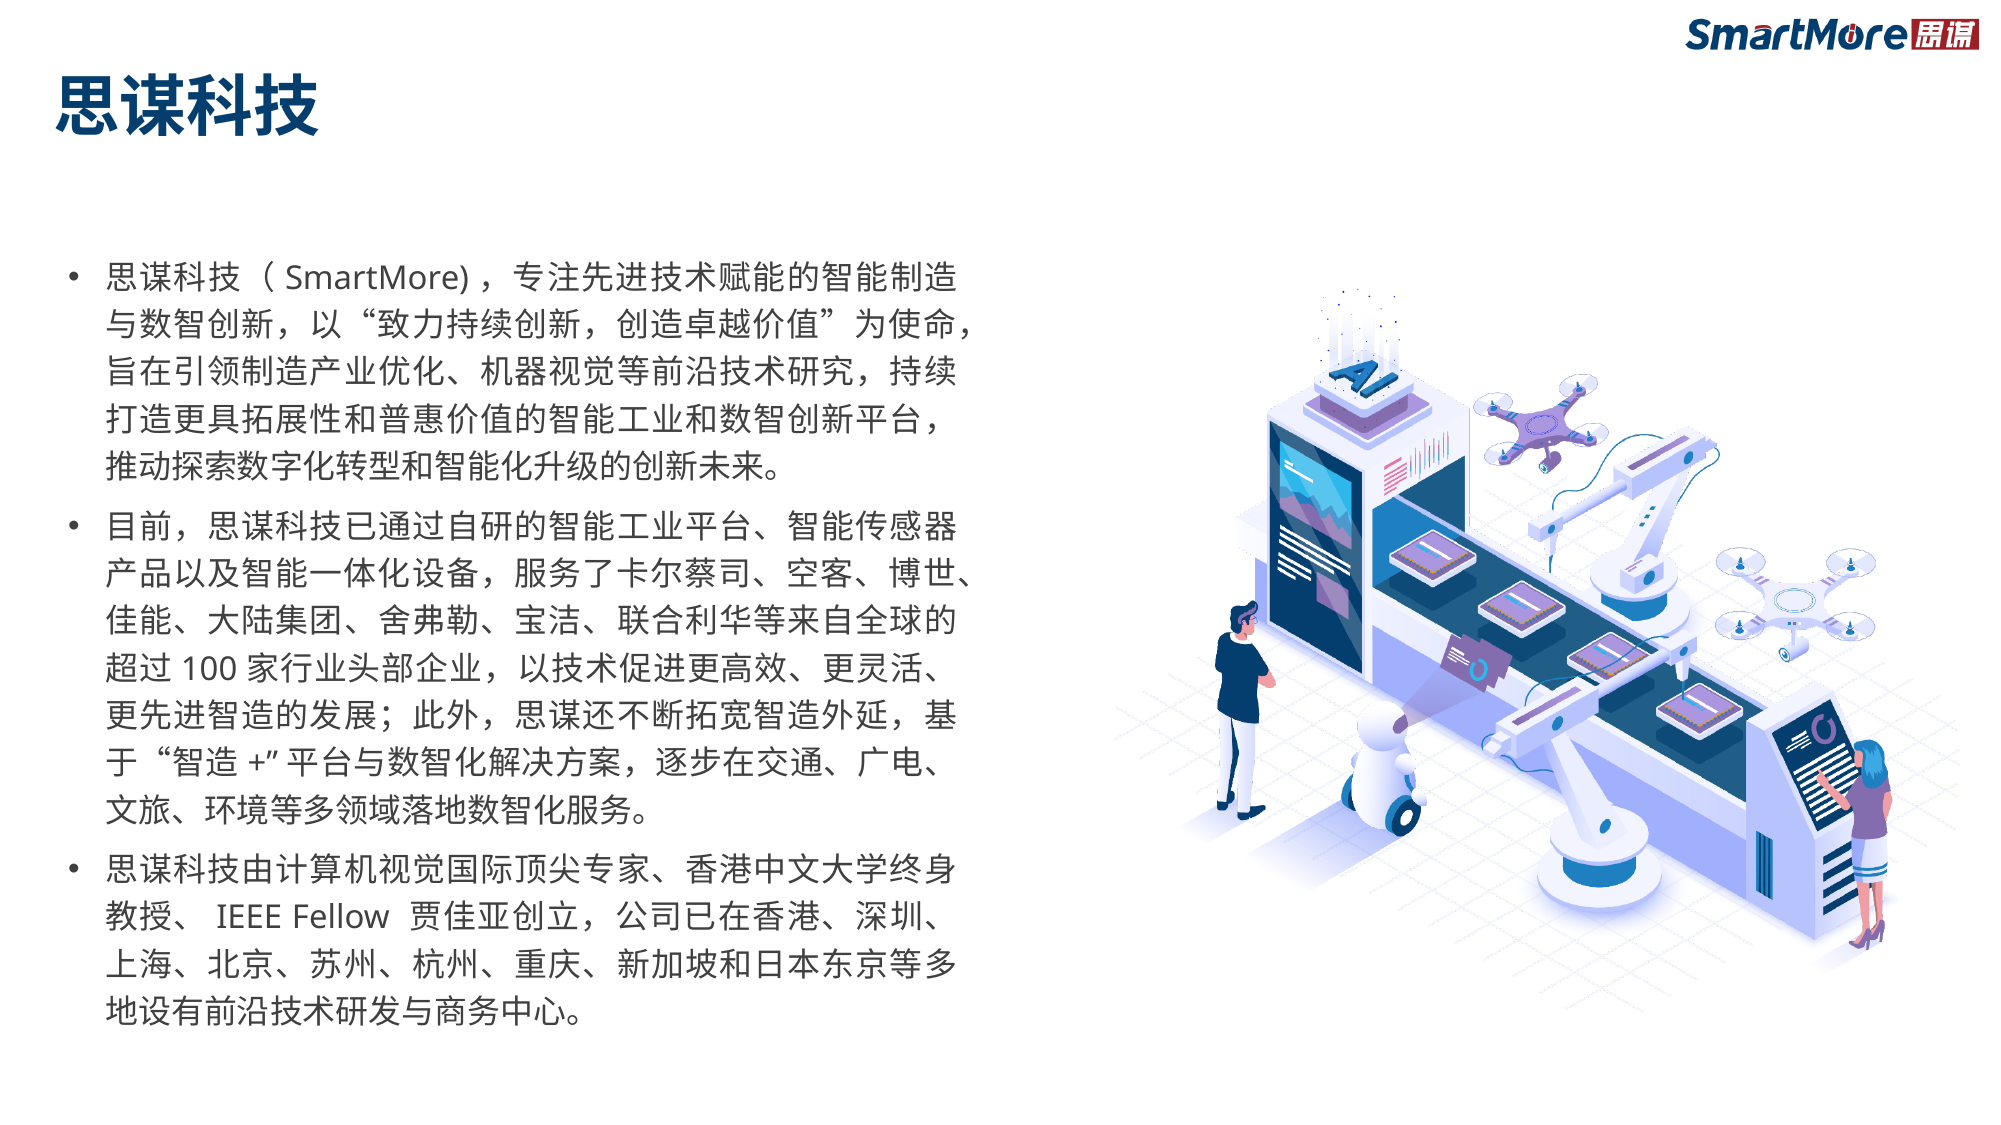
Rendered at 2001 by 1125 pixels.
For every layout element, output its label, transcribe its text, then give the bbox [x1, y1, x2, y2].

title 思谋科技 [53, 72, 1952, 145]
text_box 思谋科技（SmartMore)，专注先进技术赋能的智能制造与数智创新，以“致力持续创新，创造卓越价值”为使命，旨在引领制造产业优化、机器视觉等前沿技术研究，持续打造更具拓展性和普惠价值的智能工业和数智创新平台，推动探索数字化转型和智能化升级的创新未来。 目前，思谋科技已通过自研的智能工业平台、智能传感器产品以及智能一体化设备，服务了卡尔蔡司、空客、博世、佳能、大陆集团、舍弗勒、宝洁、联合利华等来自全球的超过100家行业头部企业，以技术促进更高效、更灵活、更先进智造的发展；此外，思谋还不断拓宽智造外延，基于“智造+”平台与数智化解决方案，逐步在交通、广电、文旅、环境等多领域落地数智化服务。 思谋科技由计算机视觉国际顶尖专家、香港中文大学终身教授、IEEE Fellow 贾佳亚创立，公司已在香港、深圳、上海、北京、苏州、杭州、重庆、新加坡和日本东京等多地设有前沿技术研发与商务中心。 [53, 241, 974, 1039]
picture [1685, 18, 1979, 50]
picture [1106, 227, 1968, 1049]
